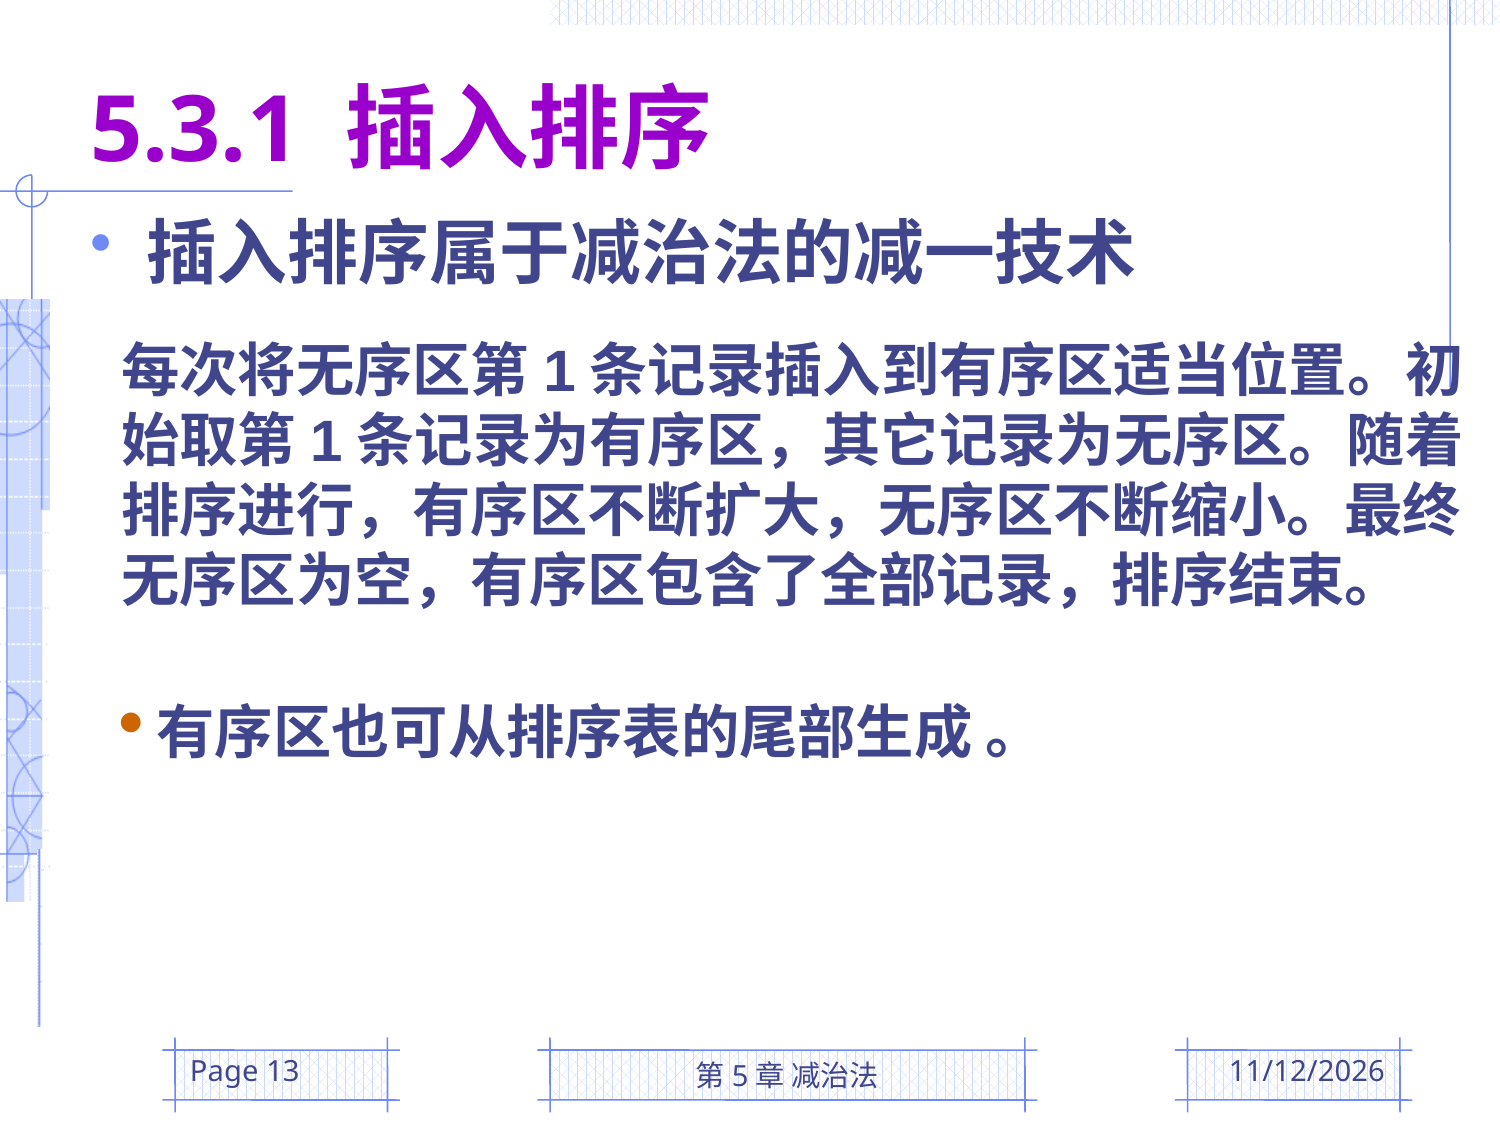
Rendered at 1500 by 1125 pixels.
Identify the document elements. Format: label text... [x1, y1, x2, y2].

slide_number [1087, 1024, 1401, 1101]
slide_number Page 13 [174, 1024, 488, 1101]
title 5.3.1 插入排序 [75, 37, 1350, 188]
picture [0, 299, 50, 1027]
text_box 每次将无序区第1条记录插入到有序区适当位置。初始取第1条记录为有序区，其它记录为无序区。随着排序进行，有序区不断扩大，无序区不断缩小。最终无序区为空，有序区包含了全部记录，排序结束。 有序区也可从排序表的尾部生成 。 [106, 326, 1495, 773]
footer 第5章 减治法 [549, 1024, 1026, 1101]
list 插入排序属于减治法的减一技术 [75, 200, 1413, 1025]
